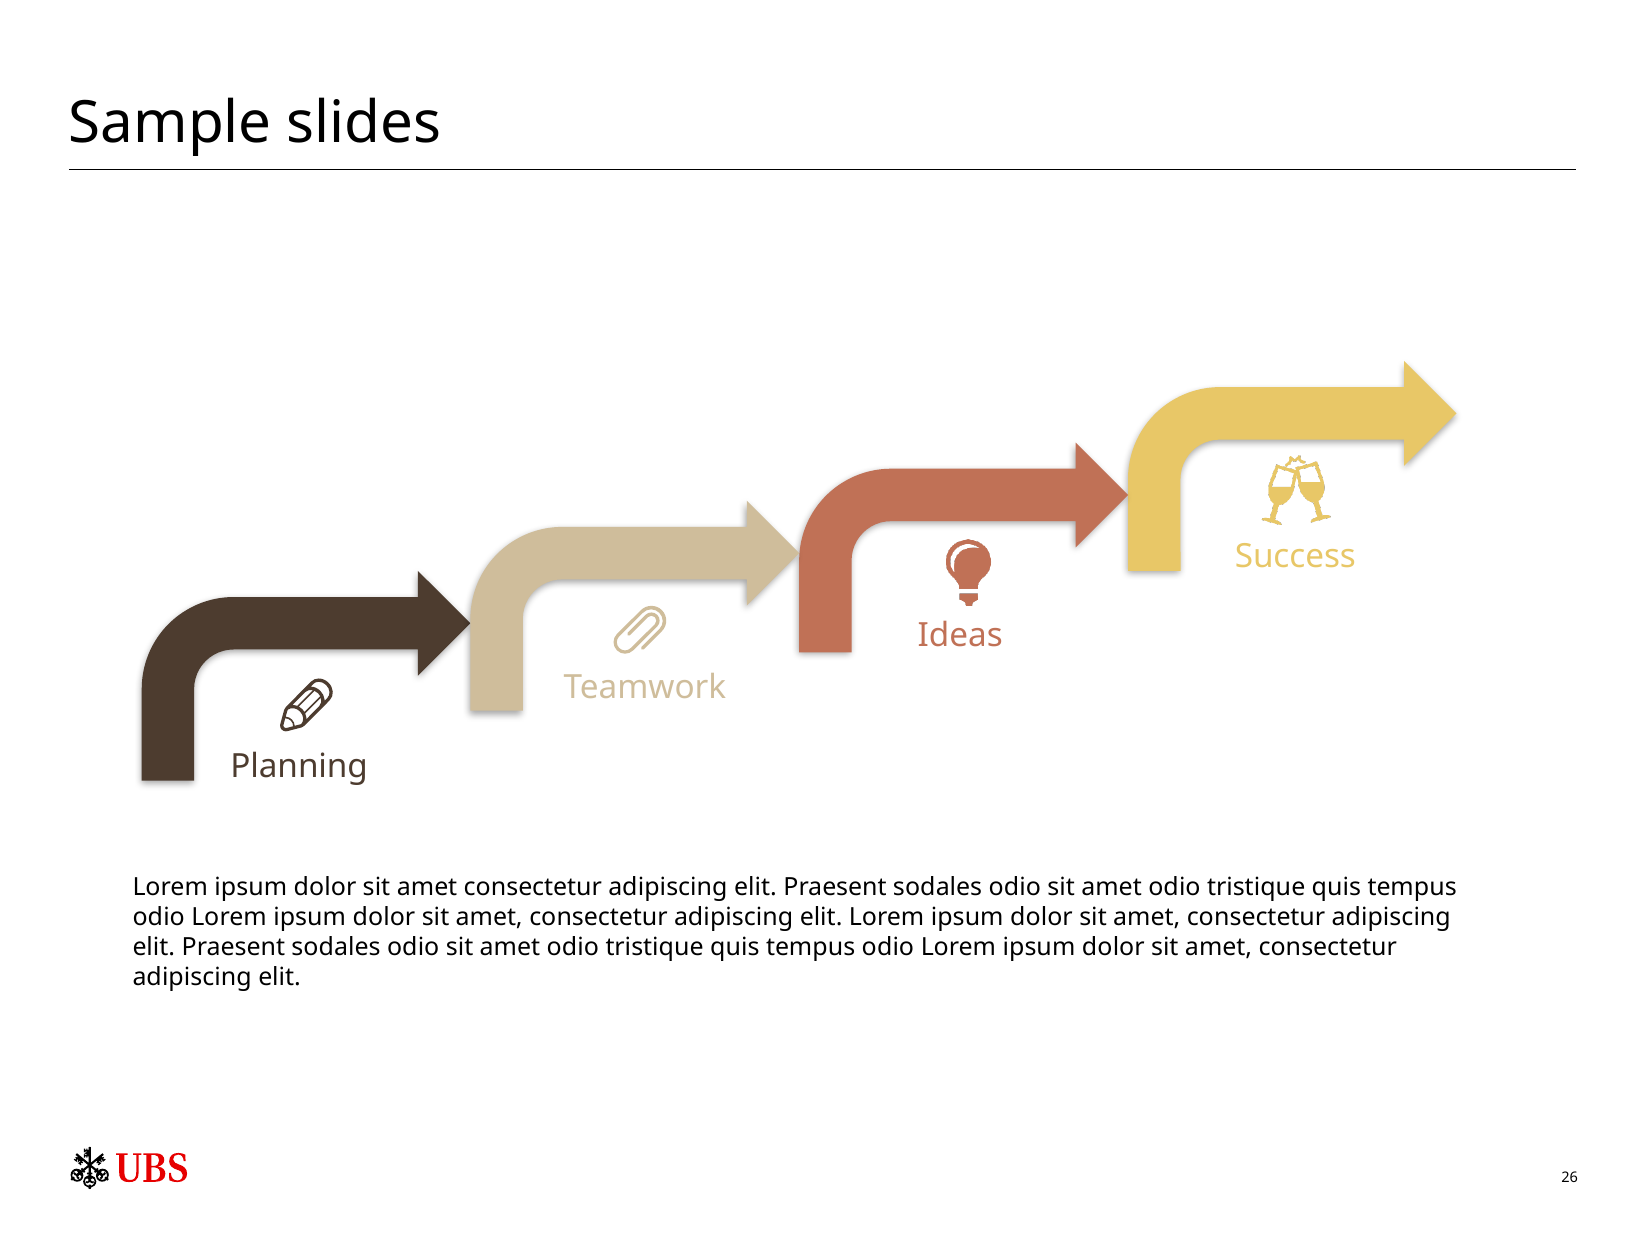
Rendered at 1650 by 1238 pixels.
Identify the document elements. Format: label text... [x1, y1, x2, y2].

picture [943, 538, 1012, 606]
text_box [1127, 360, 1457, 583]
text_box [470, 427, 800, 714]
picture [1259, 453, 1332, 525]
text_box Lorem ipsum dolor sit amet consectetur adipiscing elit. Praesent sodales odio sit amet odio tristique quis tempus odio Lorem ipsum dolor sit amet, consectetur adipiscing elit. Lorem ipsum dolor sit amet, consectetur adipiscing elit. Praesent sodales odio sit amet odio tristique quis tempus odio Lorem ipsum dolor sit amet, consectetur adipiscing elit. [116, 862, 1519, 999]
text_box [804, 442, 1129, 662]
title Sample slides [68, 0, 1577, 155]
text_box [141, 570, 471, 793]
